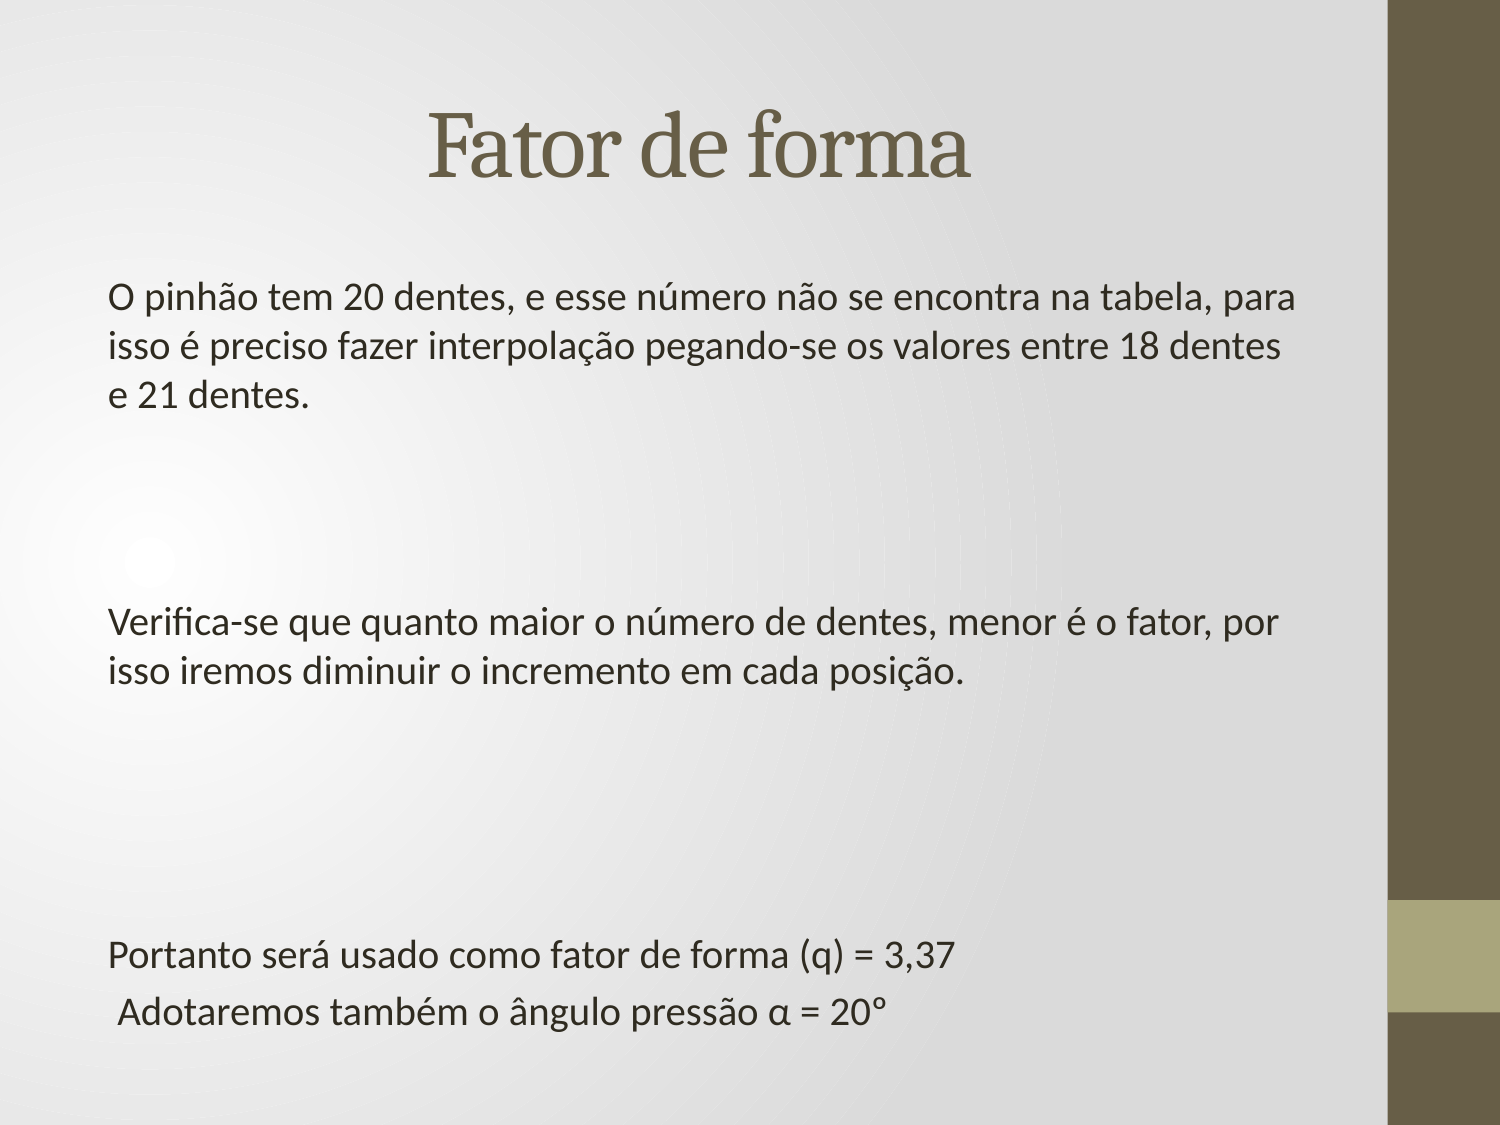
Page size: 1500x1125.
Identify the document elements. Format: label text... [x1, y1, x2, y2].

title Fator de forma [75, 45, 1325, 233]
